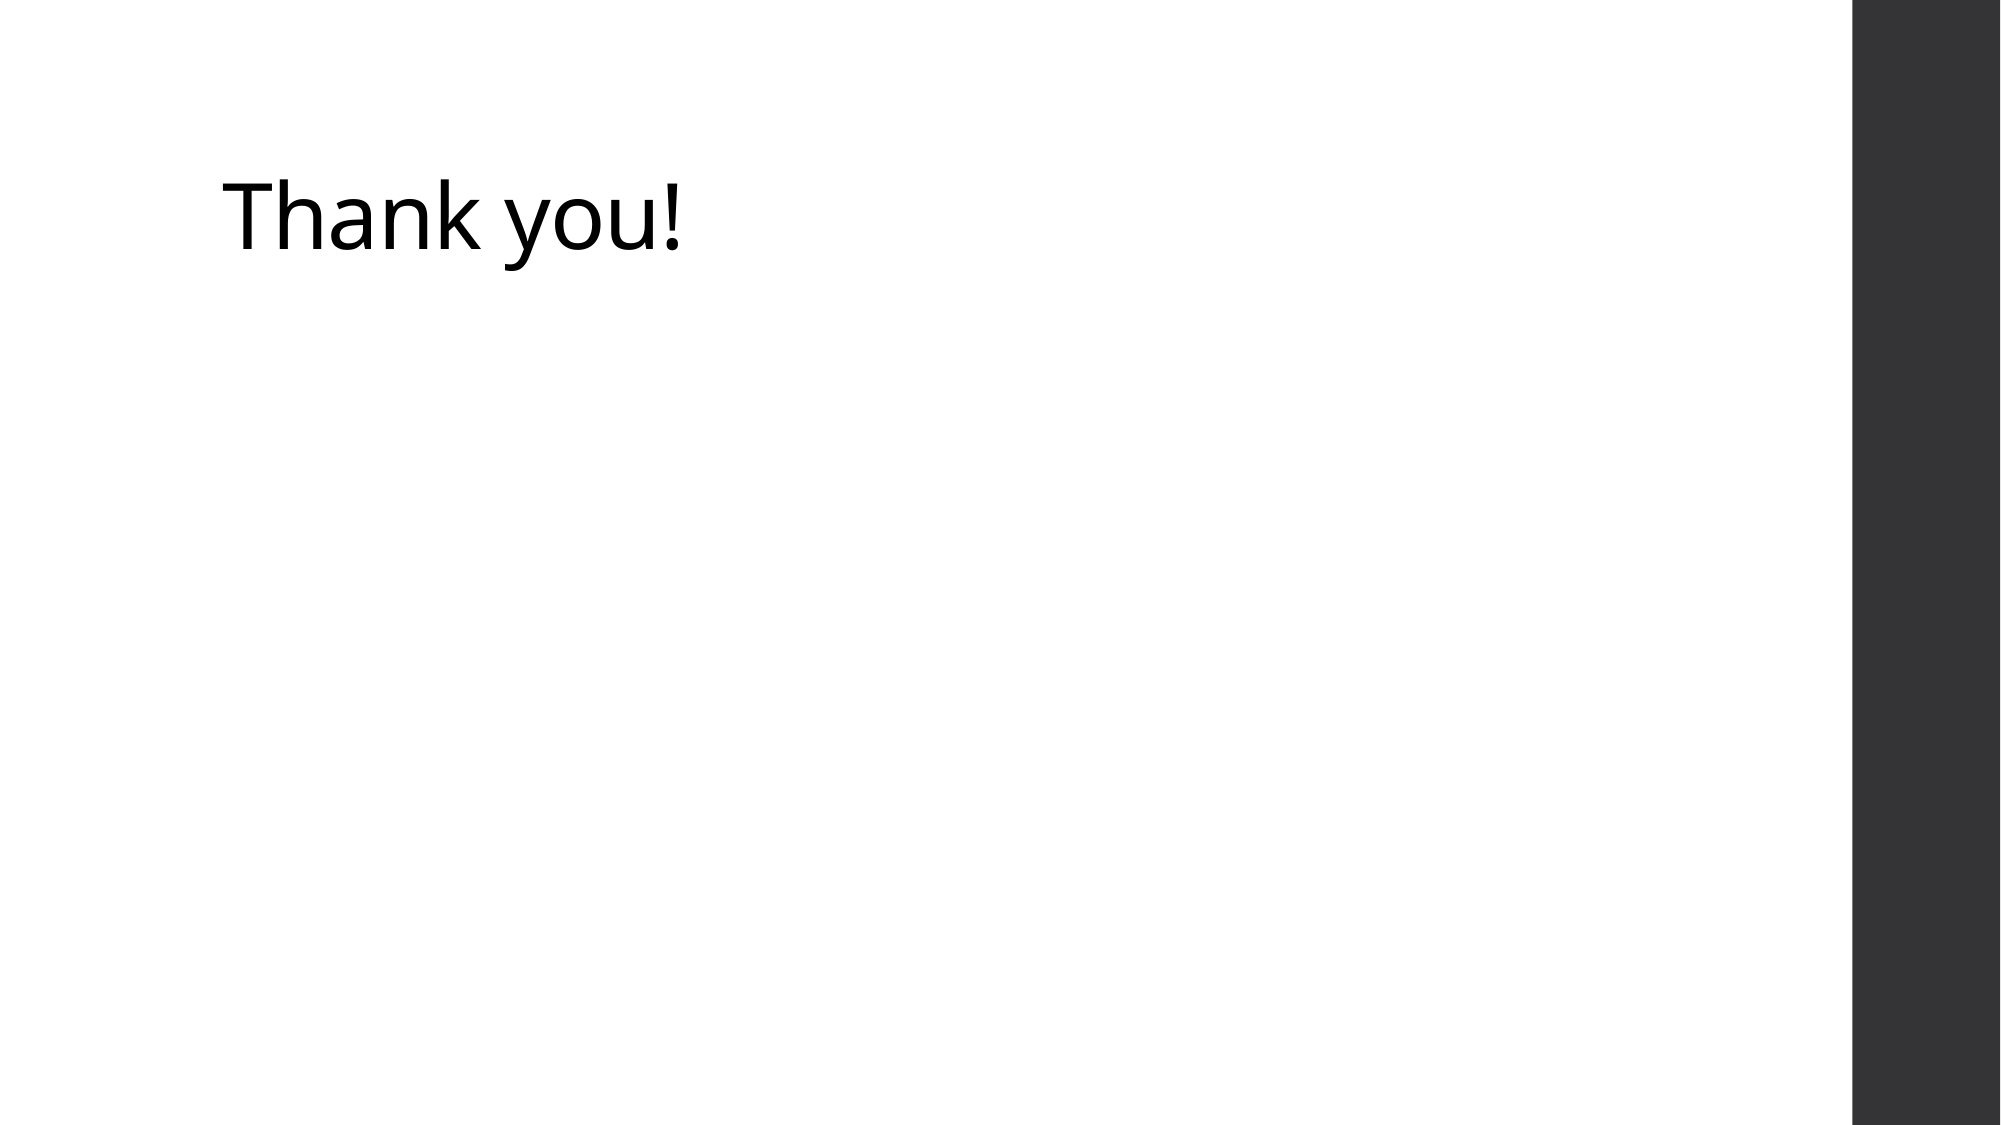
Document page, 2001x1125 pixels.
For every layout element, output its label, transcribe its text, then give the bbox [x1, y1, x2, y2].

title Thank you! [206, 60, 1797, 278]
